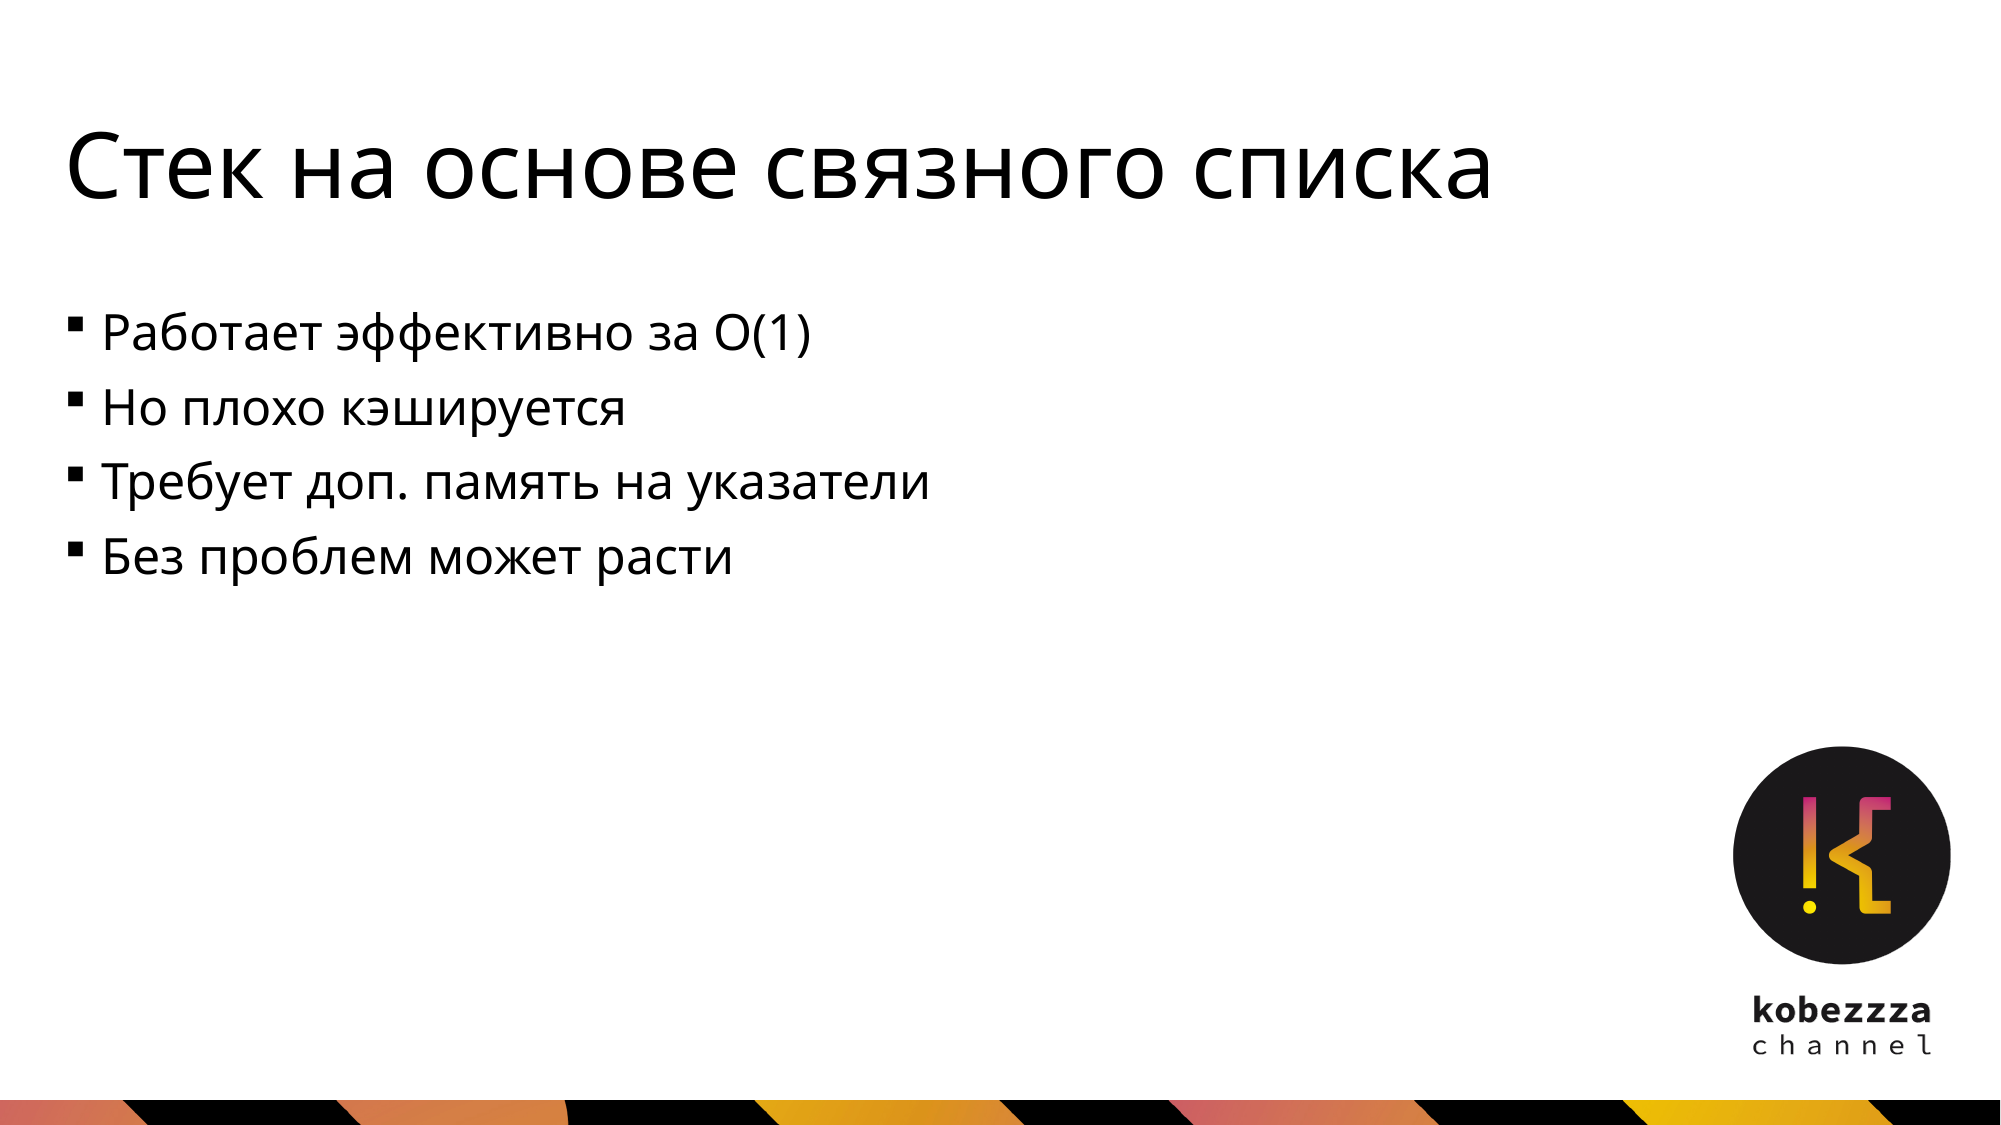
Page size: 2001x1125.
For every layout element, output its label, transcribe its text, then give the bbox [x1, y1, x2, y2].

list Работает эффективно за O(1) Но плохо кэшируется Требует доп. память на указатели Без проблем может расти [49, 299, 1695, 1014]
title Стек на основе связного списка [49, 59, 1913, 278]
picture [0, 0, 2001, 1125]
